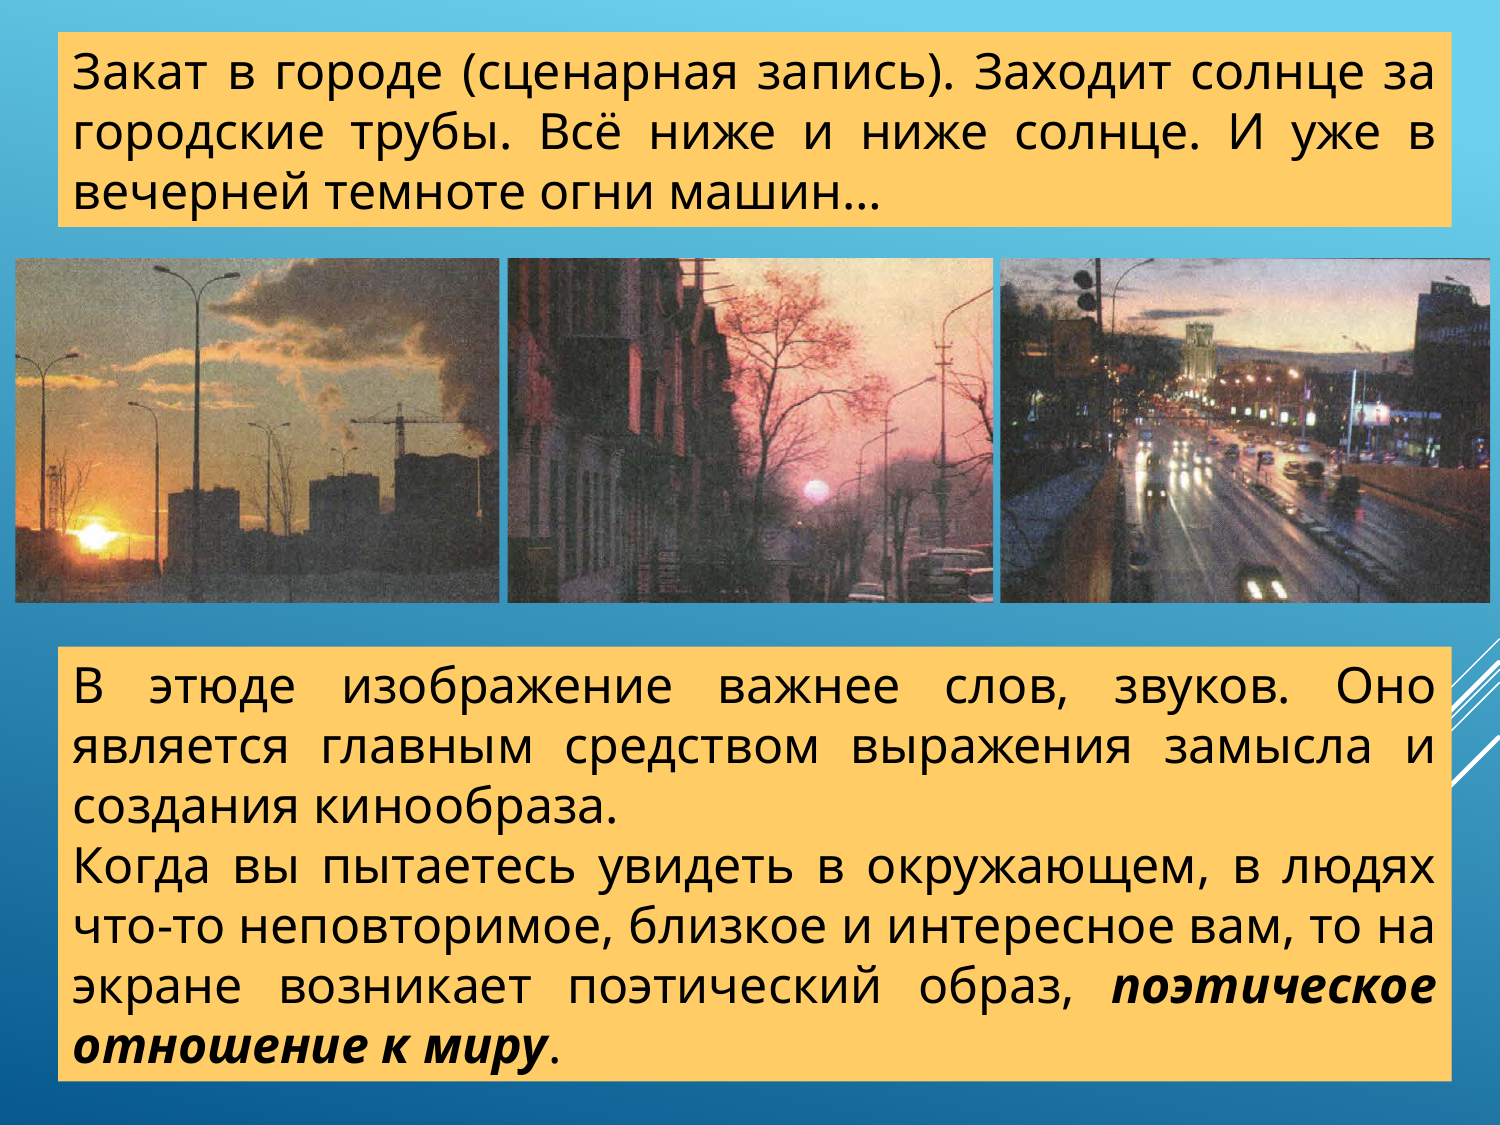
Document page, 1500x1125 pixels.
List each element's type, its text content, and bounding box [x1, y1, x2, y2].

text_box В этюде изображение важнее слов, звуков. Оно является главным средством выражения замысла и создания кинообраза. Когда вы пытаетесь увидеть в окружающем, в людях что-то неповторимое, близкое и интересное вам, то на экране возникает поэтический образ, поэтическое отношение к миру. [58, 646, 1452, 1082]
picture [1000, 258, 1491, 603]
text_box Закат в городе (сценарная запись). Заходит солнце за городские трубы. Всё ниже и ниже солнце. И уже в вечерней темноте огни машин… [58, 32, 1452, 227]
picture [15, 258, 500, 603]
picture [507, 258, 994, 603]
